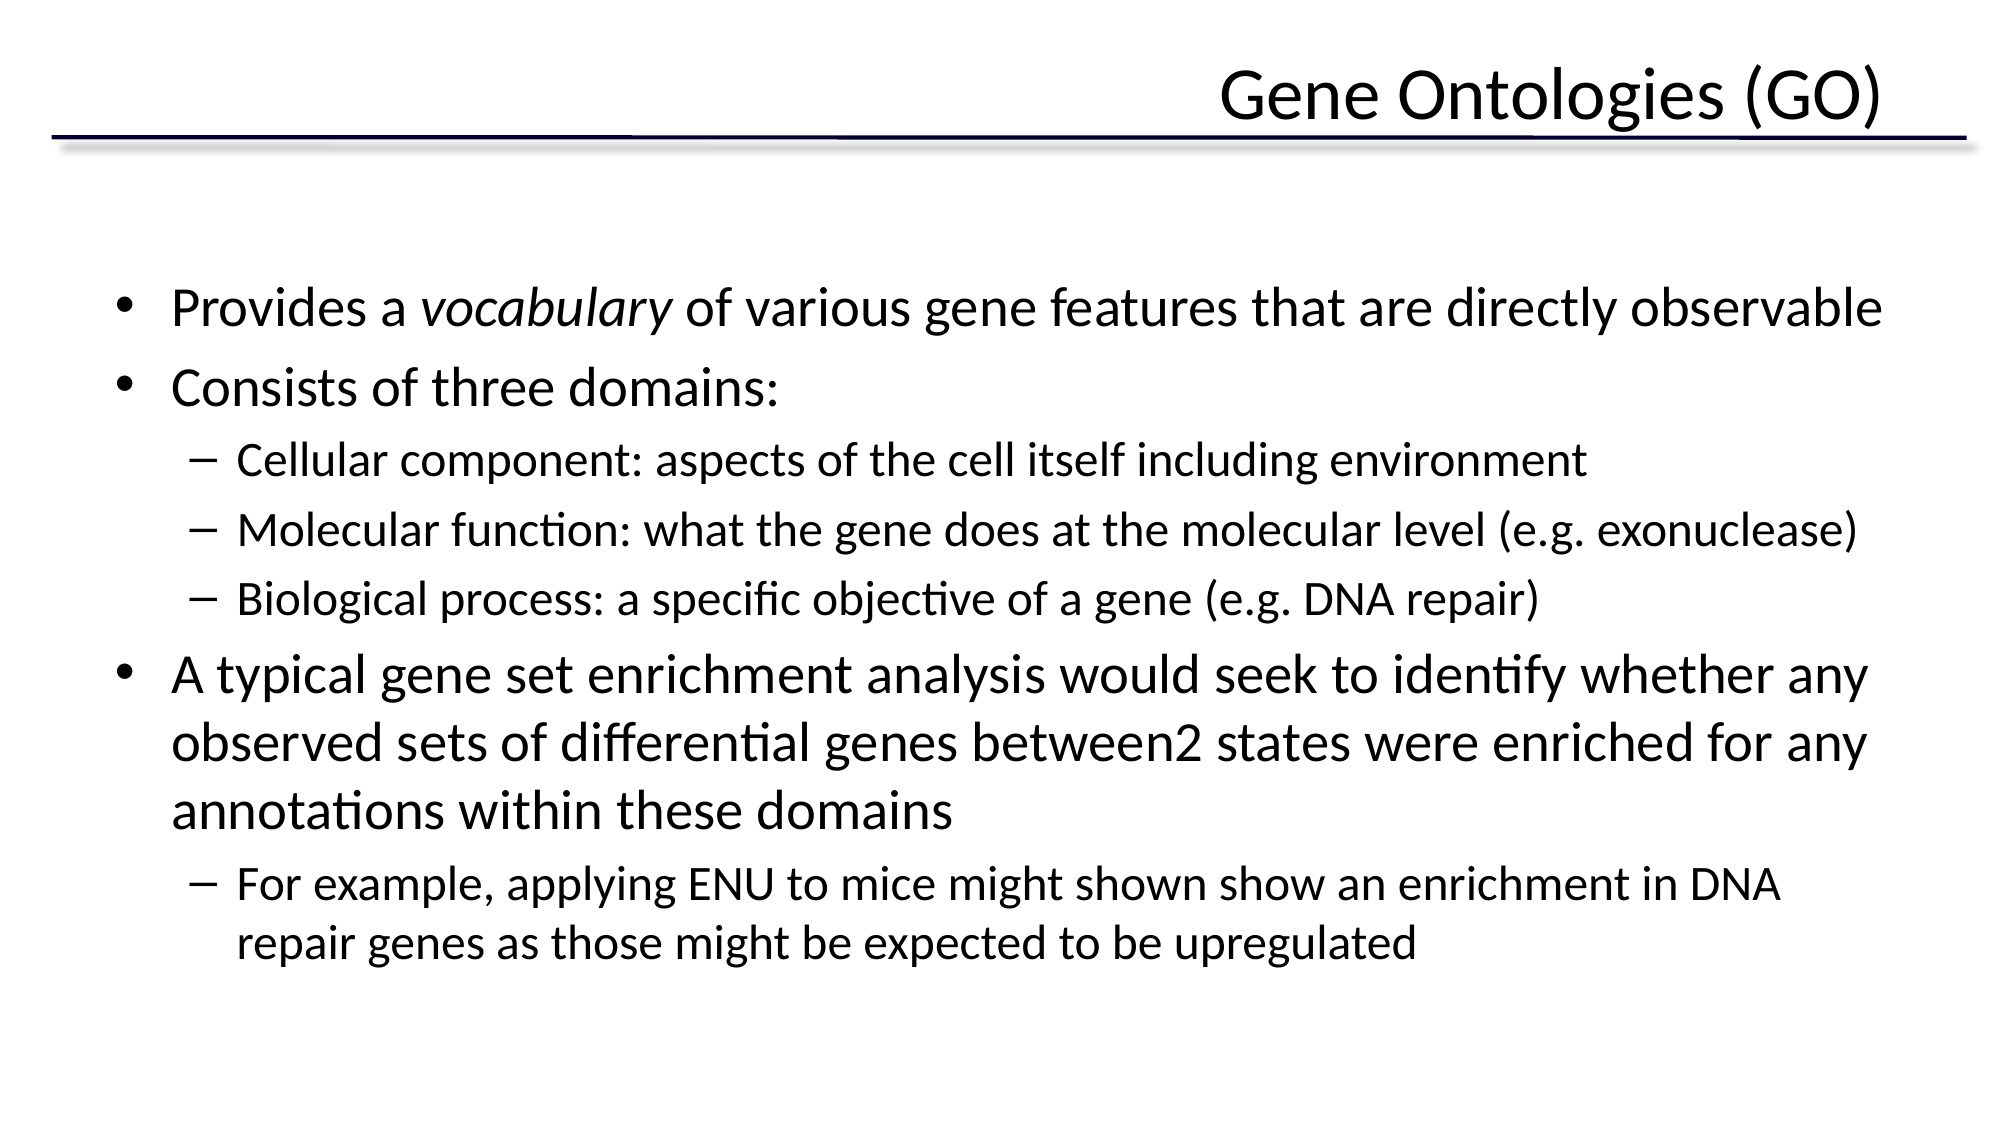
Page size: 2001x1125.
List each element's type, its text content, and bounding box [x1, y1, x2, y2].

title Gene Ontologies (GO) [99, 37, 1900, 225]
list Provides a vocabulary of various gene features that are directly observable Consists of three domains: Cellular component: aspects of the cell itself including environment Molecular function: what the gene does at the molecular level (e.g. exonuclease) Biological process: a specific objective of a gene (e.g. DNA repair) A typical gene set enrichment analysis would seek to identify whether any observed sets of differential genes between2 states were enriched for any annotations within these domains For example, applying ENU to mice might shown show an enrichment in DNA repair genes as those might be expected to be upregulated [99, 262, 1900, 1005]
